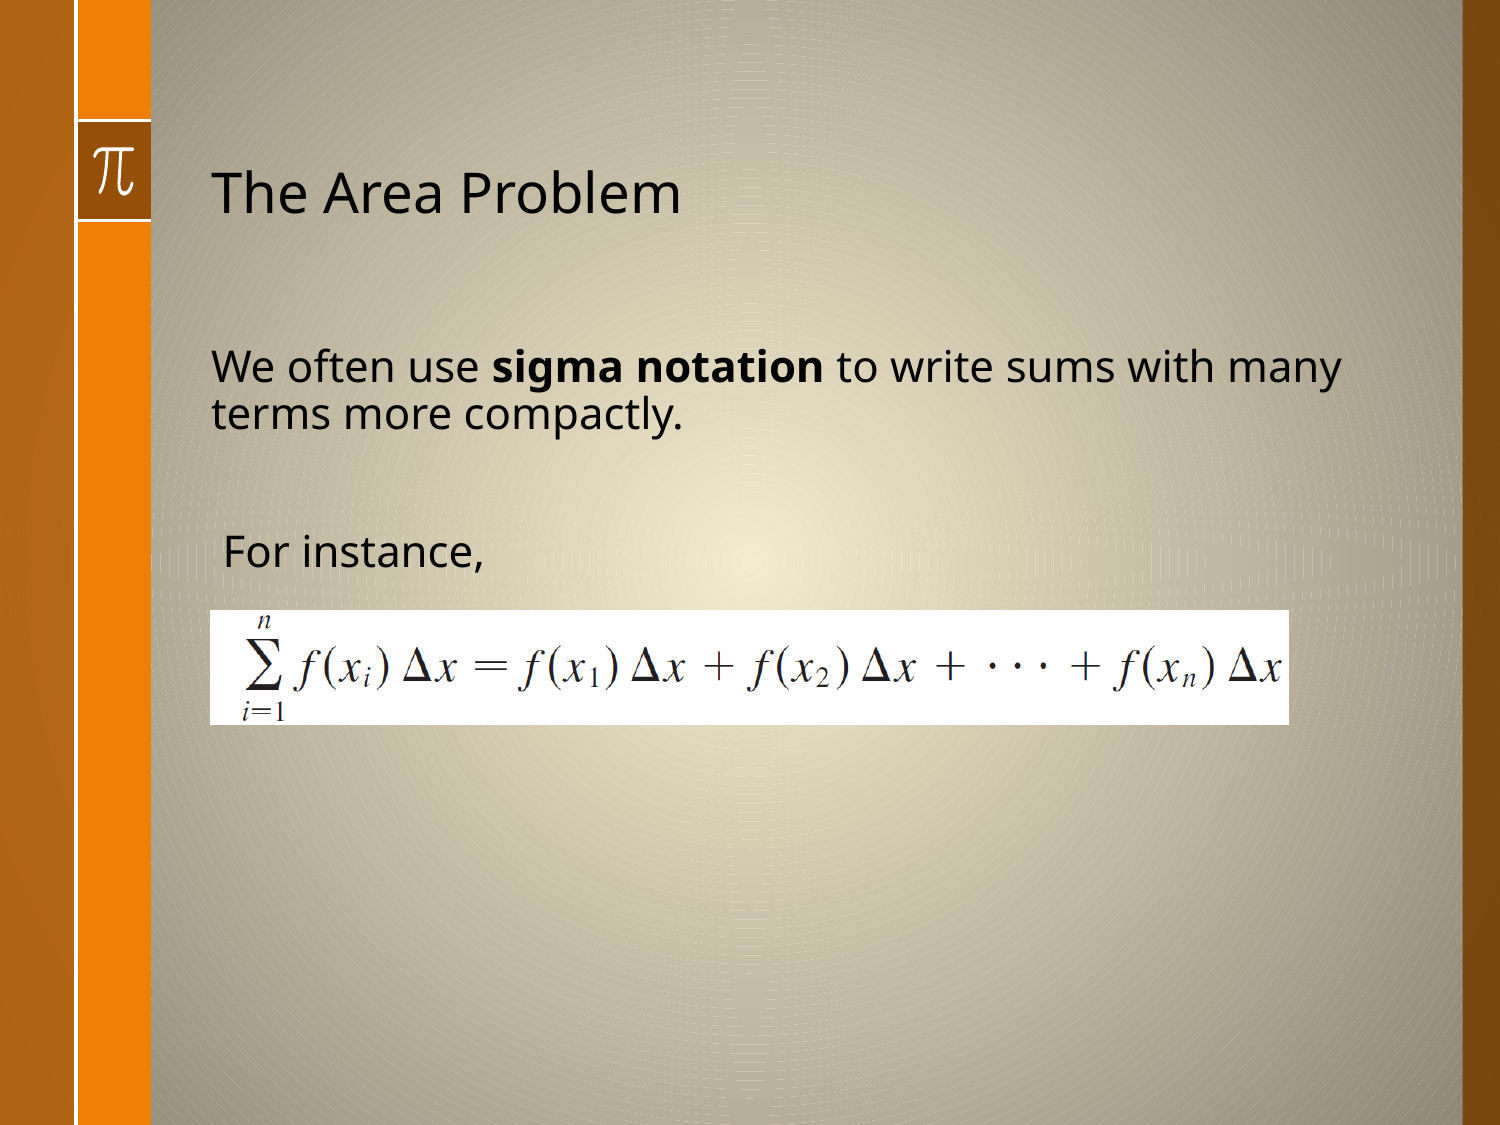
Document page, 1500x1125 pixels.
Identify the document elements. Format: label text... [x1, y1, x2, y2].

title The Area Problem [196, 29, 1400, 233]
list We often use sigma notation to write sums with many terms more compactly. For instance, [196, 262, 1400, 1013]
picture [210, 610, 1289, 725]
